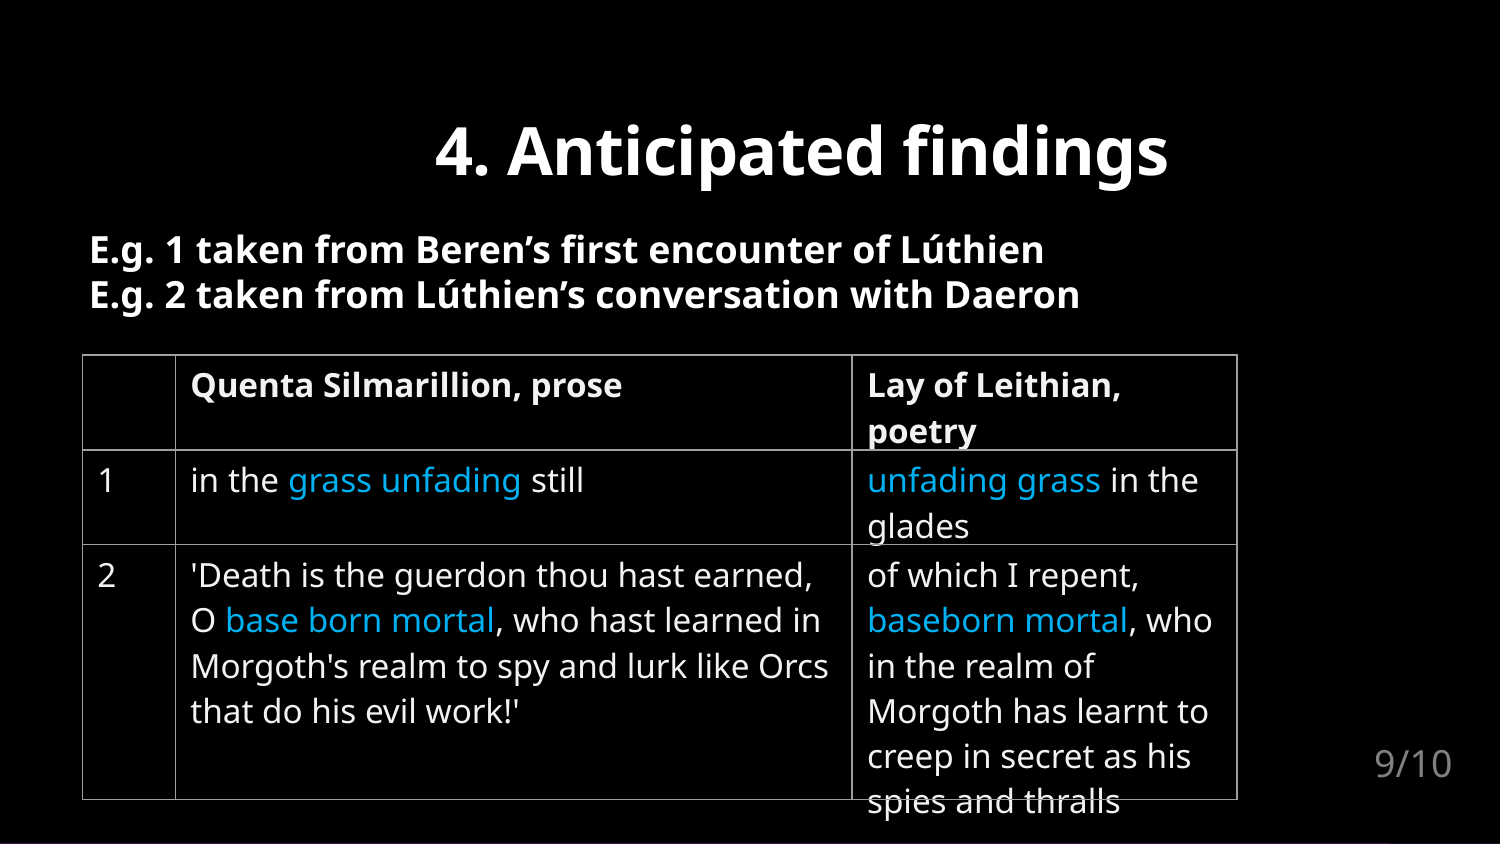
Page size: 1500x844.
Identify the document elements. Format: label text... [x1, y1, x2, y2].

table_header Quenta Silmarillion, prose [176, 356, 851, 449]
table_cell 2 [83, 545, 175, 799]
table_cell unfading grass in the glades [853, 451, 1236, 544]
text_box E.g. 1 taken from Beren’s first encounter of Lúthien E.g. 2 taken from Lúthien’s conversation with Daeron [73, 218, 1418, 414]
text_box 9/10 [1359, 732, 1500, 793]
table_cell of which I repent, baseborn mortal, who in the realm of Morgoth has learnt to creep in secret as his spies and thralls [853, 545, 1236, 799]
title 4. Anticipated findings [43, 0, 1500, 368]
table_header Lay of Leithian, poetry [853, 356, 1236, 449]
table_cell in the grass unfading still [176, 451, 851, 544]
table_header [83, 356, 175, 449]
table_cell 'Death is the guerdon thou hast earned, O base born mortal, who hast learned in Morgoth's realm to spy and lurk like Orcs that do his evil work!' [176, 545, 851, 799]
table_cell 1 [83, 451, 175, 544]
